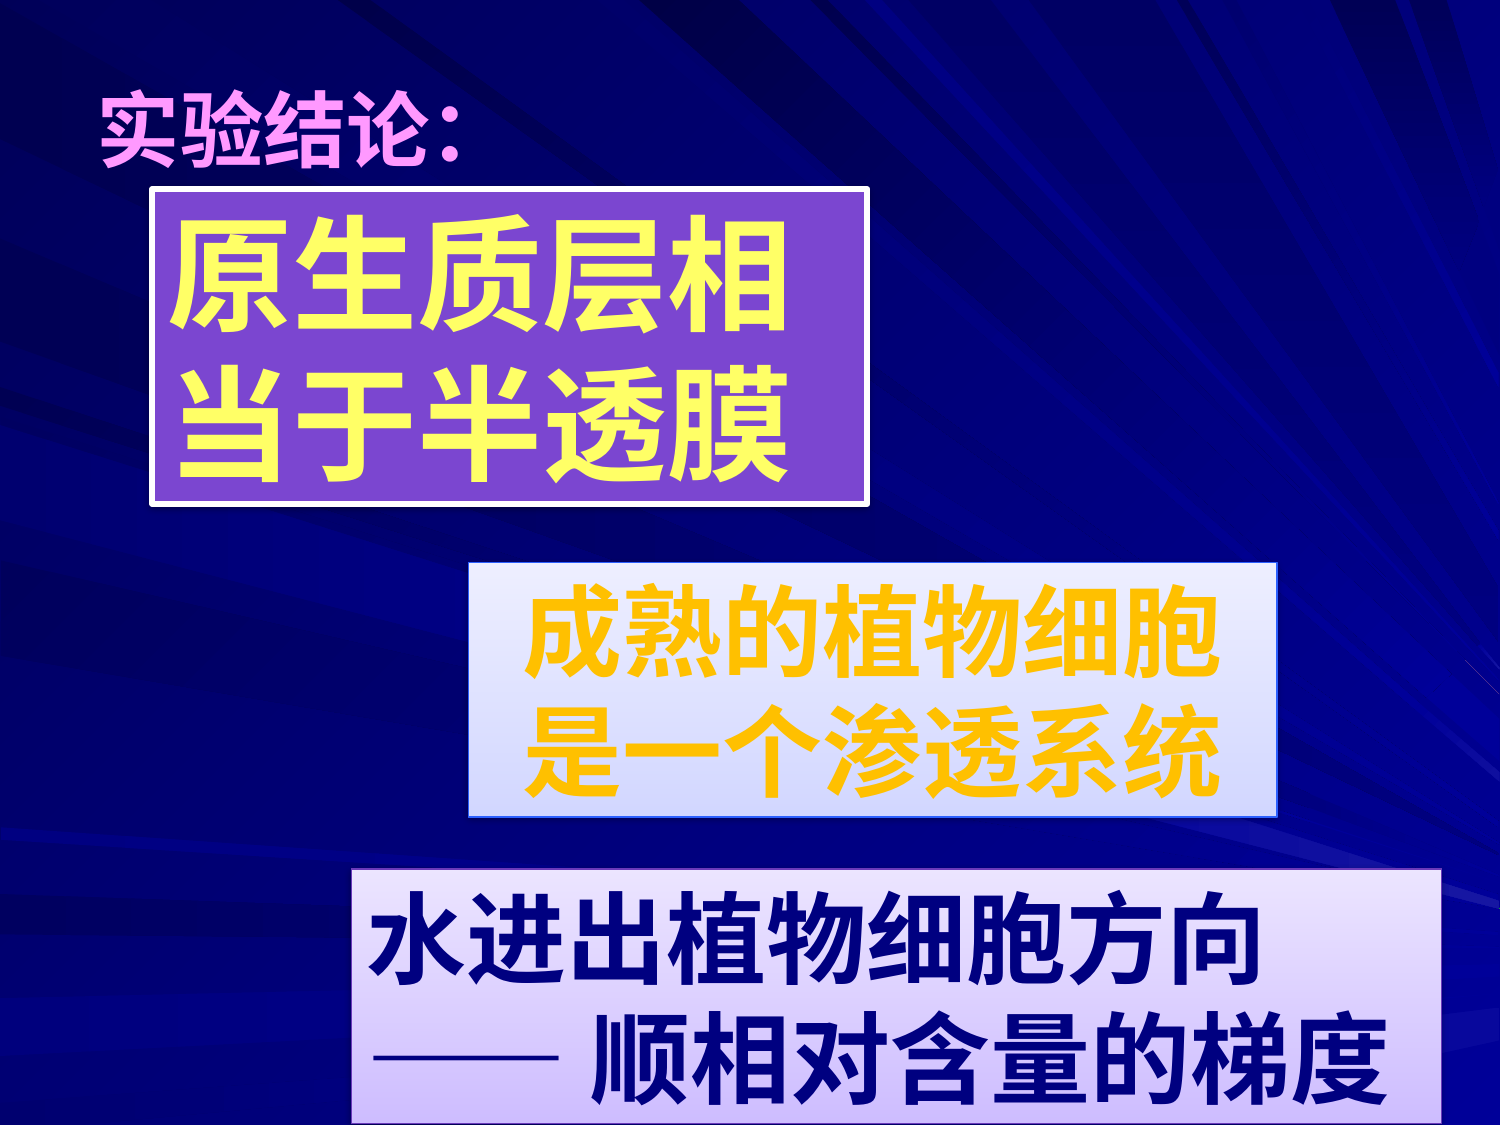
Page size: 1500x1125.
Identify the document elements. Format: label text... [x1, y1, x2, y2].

text_box 原生质层相当于半透膜 [149, 186, 870, 507]
text_box 水进出植物细胞方向 ——顺相对含量的梯度 [351, 868, 1442, 1124]
text_box 实验结论： [82, 70, 591, 186]
text_box 成熟的植物细胞是一个渗透系统 [468, 562, 1278, 818]
